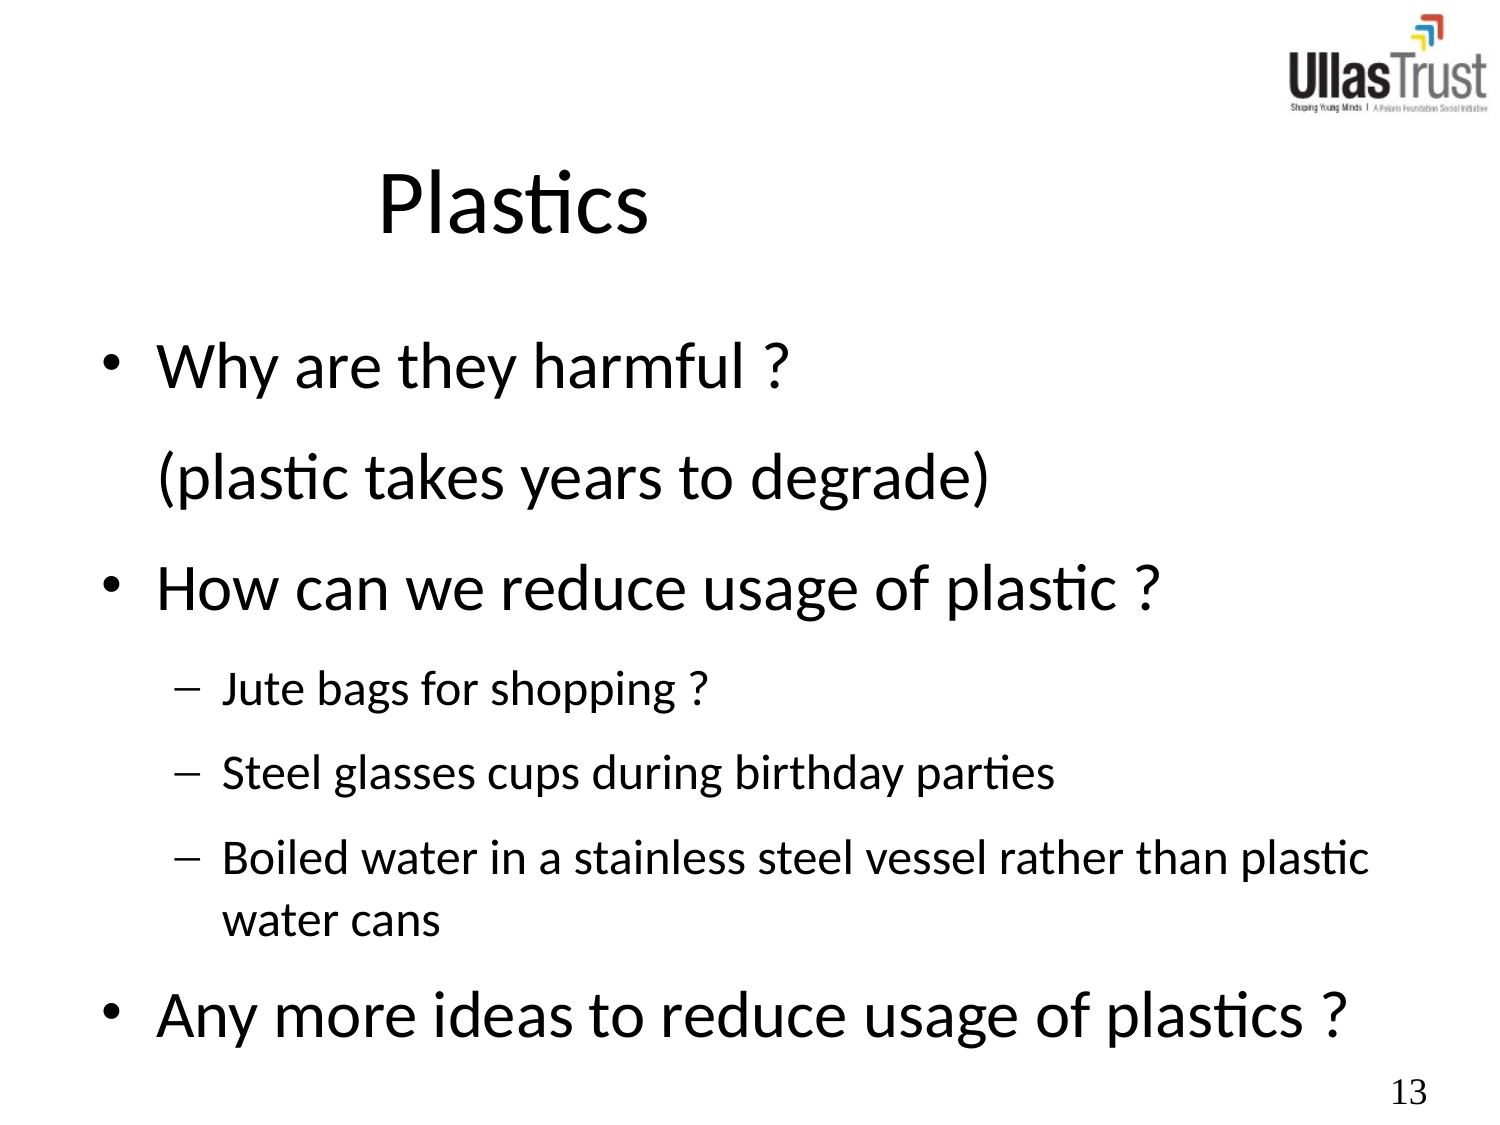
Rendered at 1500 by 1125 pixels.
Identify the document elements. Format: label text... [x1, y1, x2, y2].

title Plastics [87, 129, 1438, 263]
picture [1287, 12, 1500, 125]
text_box 13 [1375, 1059, 1500, 1125]
list Why are they harmful ? (plastic takes years to degrade) How can we reduce usage of plastic ? Jute bags for shopping ? Steel glasses cups during birthday parties Boiled water in a stainless steel vessel rather than plastic water cans Any more ideas to reduce usage of plastics ? [99, 320, 1450, 1063]
